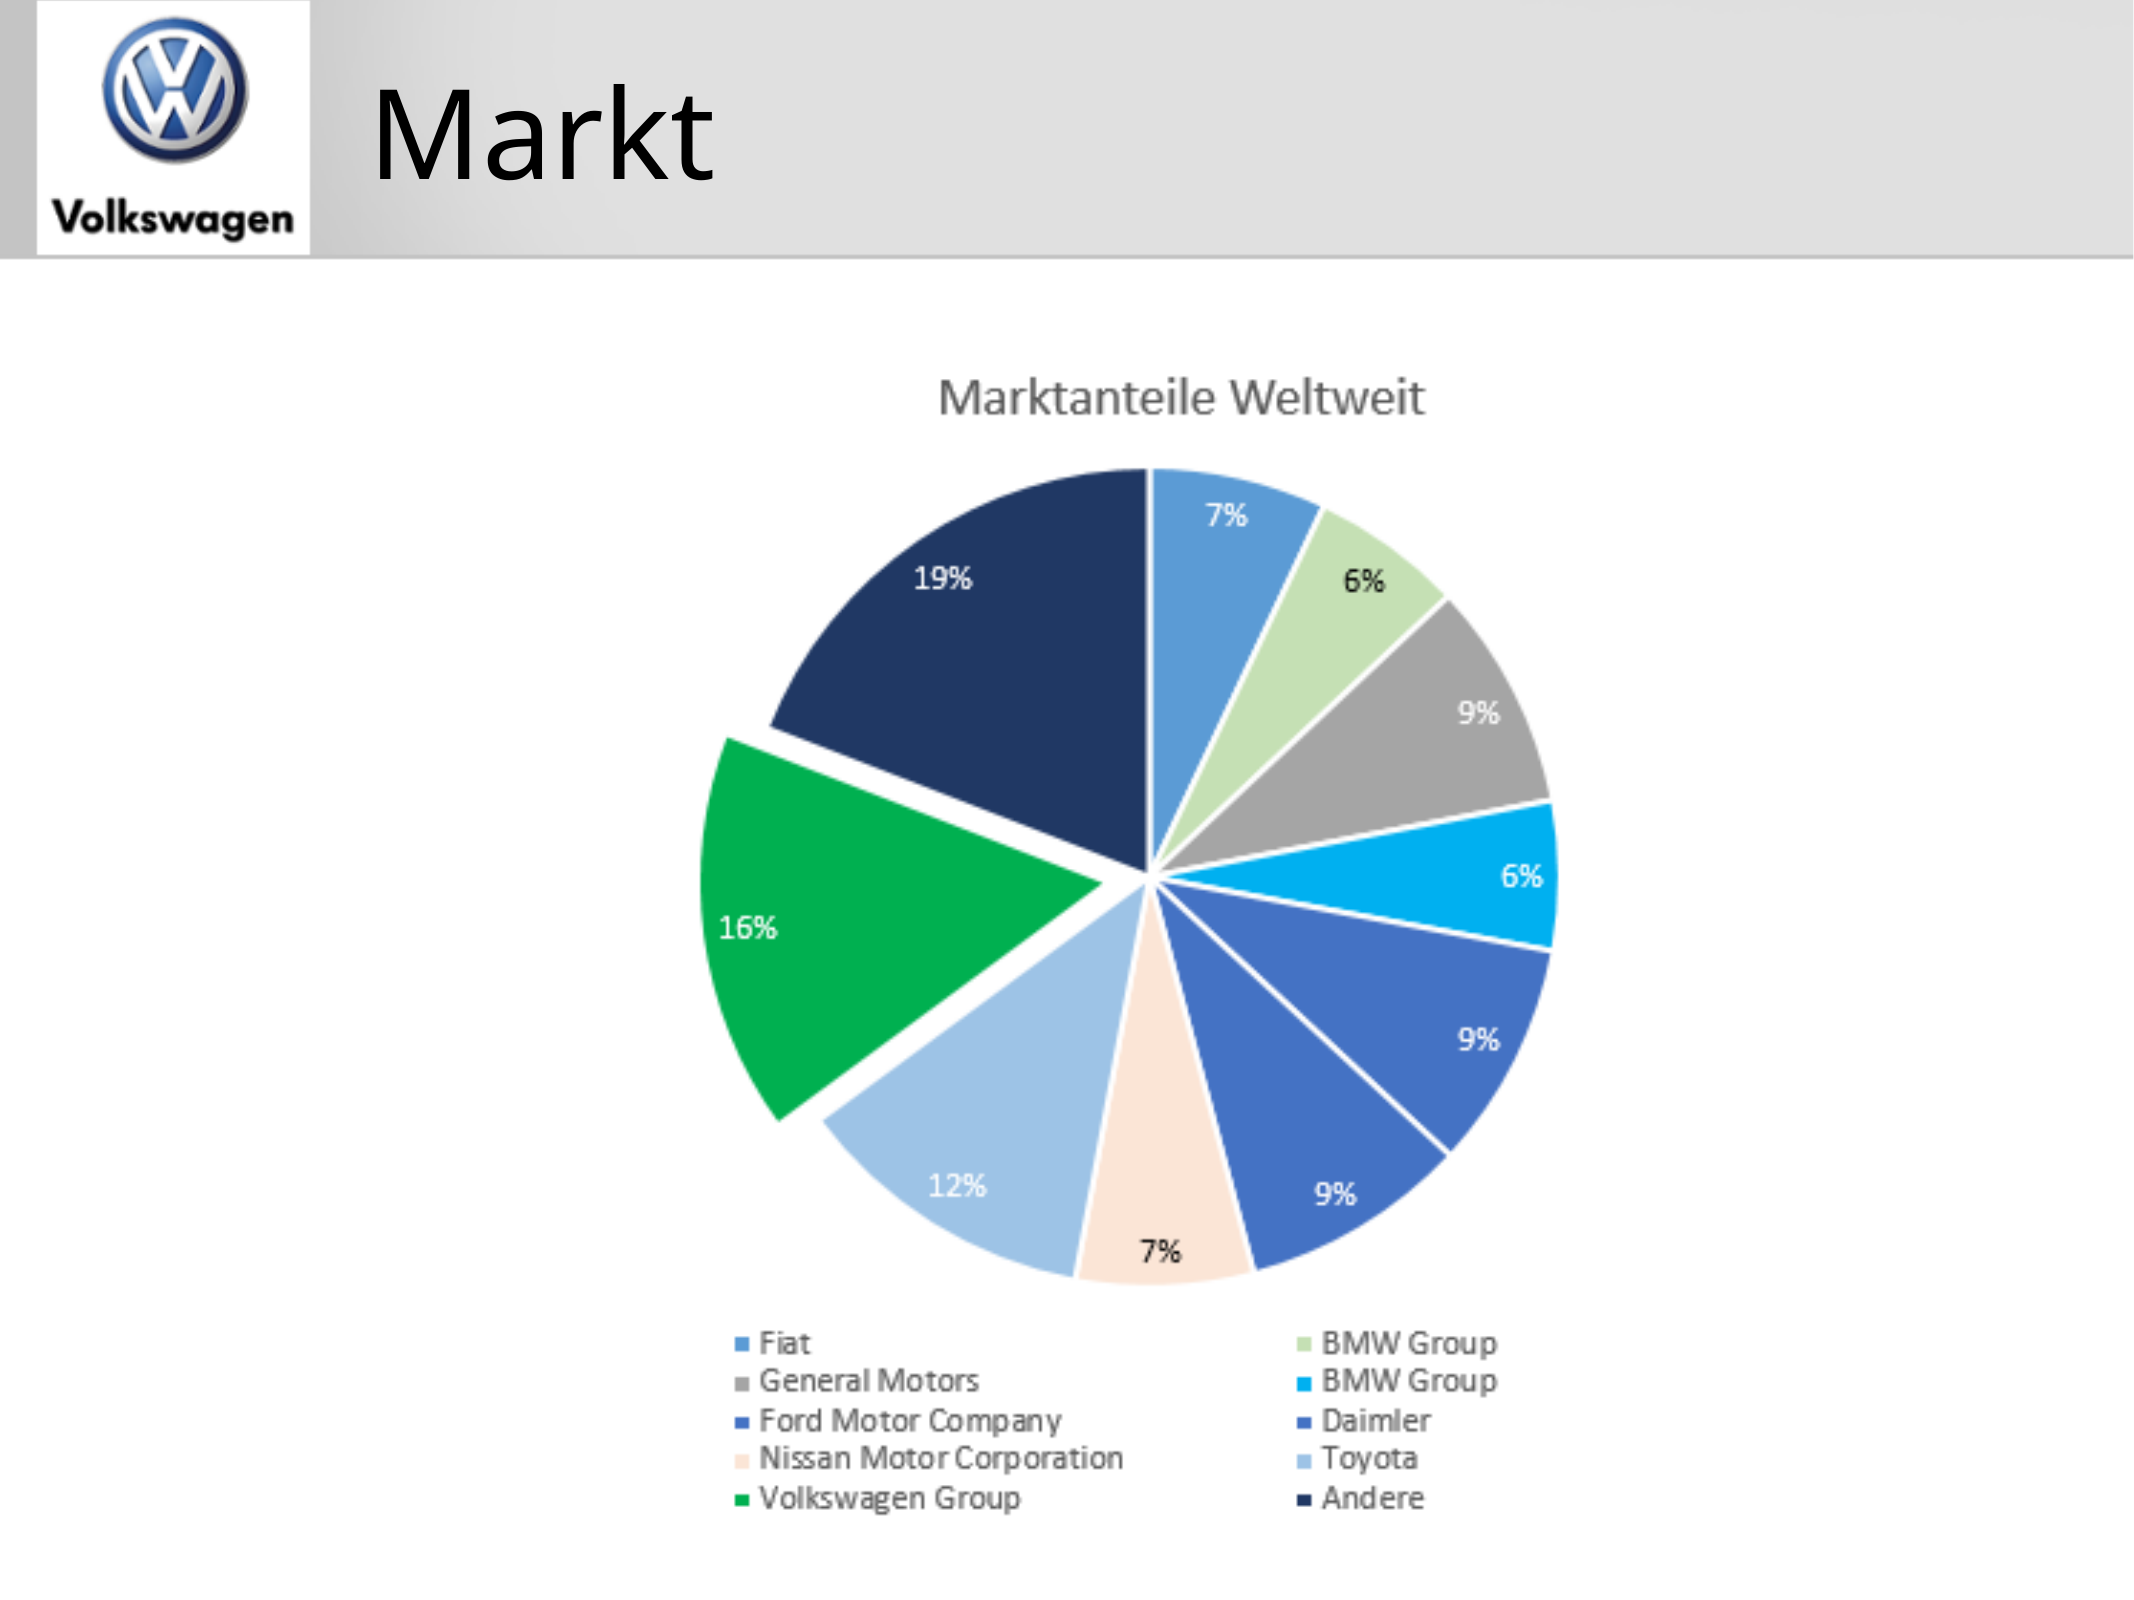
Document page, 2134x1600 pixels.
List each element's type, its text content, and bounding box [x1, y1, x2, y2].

picture [0, 0, 2134, 1600]
title Markt [368, 21, 2010, 238]
